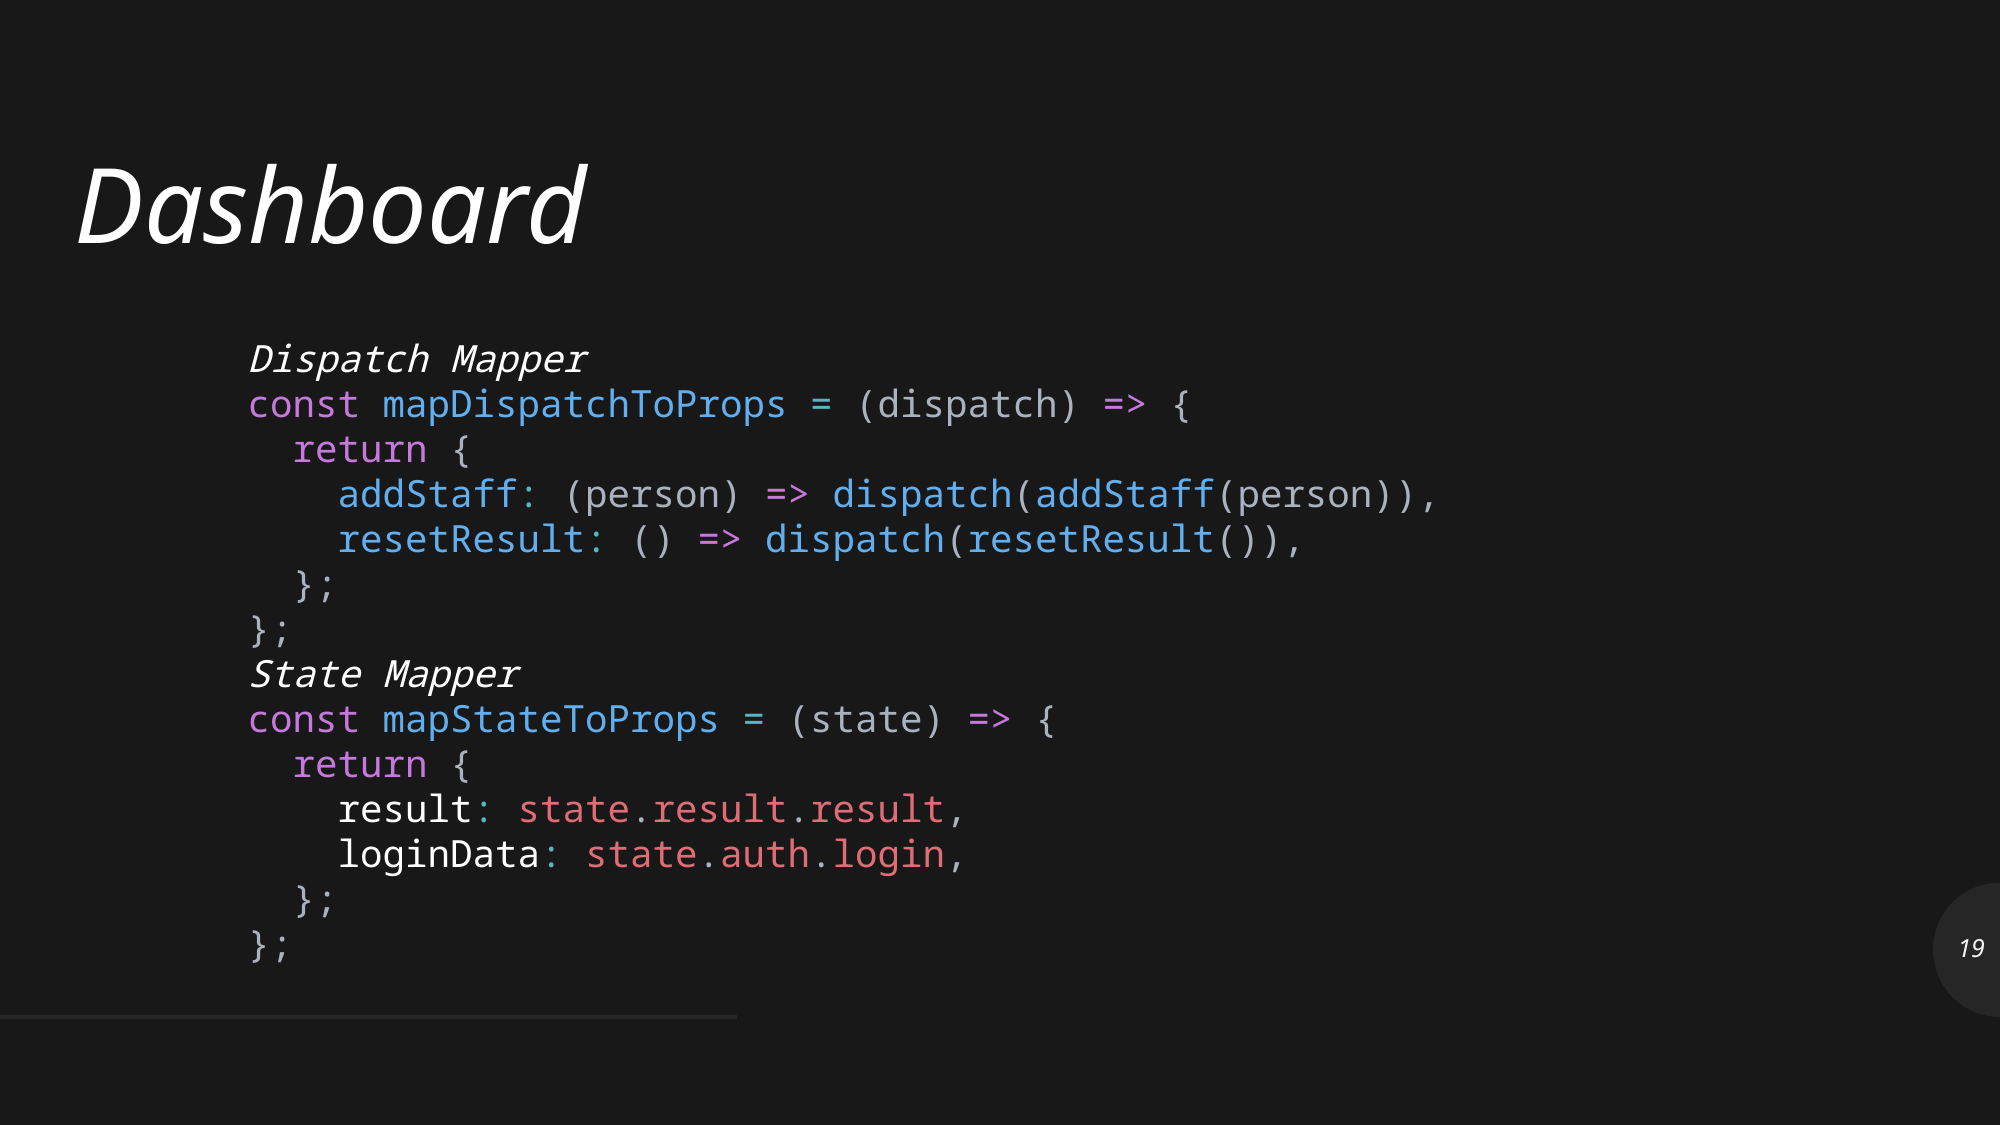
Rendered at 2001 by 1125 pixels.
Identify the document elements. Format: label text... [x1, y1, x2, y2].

text_box Dispatch Mapper const mapDispatchToProps = (dispatch) => { return { addStaff: (person) => dispatch(addStaff(person)), resetResult: () => dispatch(resetResult()), }; }; State Mapper const mapStateToProps = (state) => { return { result: state.result.result, loginData: state.auth.login, }; }; [232, 327, 2000, 973]
slide_number 19 [1933, 973, 2000, 980]
title Dashboard [59, 145, 738, 379]
